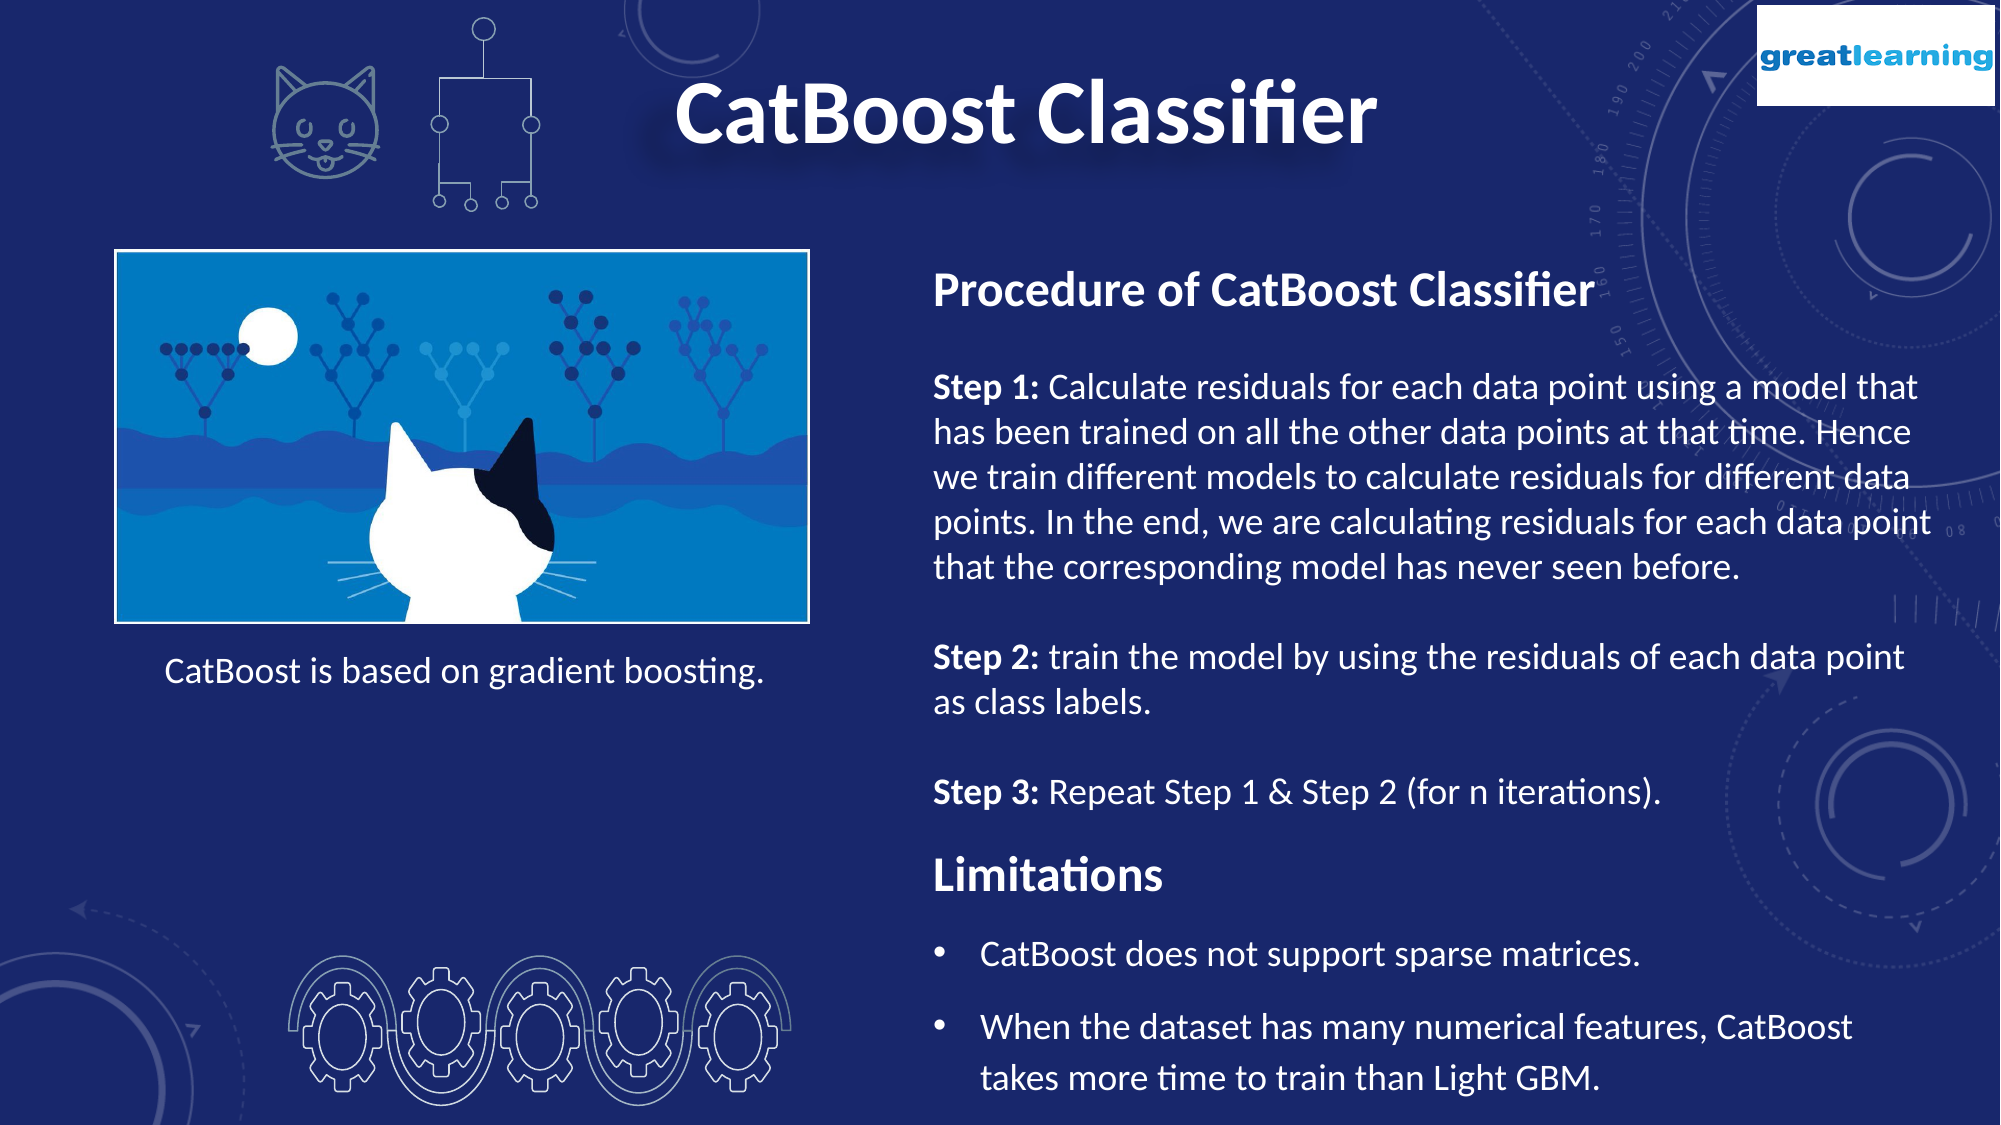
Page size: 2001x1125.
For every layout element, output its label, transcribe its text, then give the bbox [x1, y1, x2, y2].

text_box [269, 65, 382, 180]
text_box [388, 60, 583, 170]
text_box CatBoost is based on gradient boosting. [149, 638, 790, 699]
text_box CatBoost Classifier [575, 44, 1480, 280]
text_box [288, 955, 791, 1106]
text_box Limitations CatBoost does not support sparse matrices. When the dataset has many numerical features, CatBoost takes more time to train than Light GBM. [918, 825, 1939, 1106]
text_box Procedure of CatBoost Classifier Step 1: Calculate residuals for each data point using a model that has been trained on all the other data points at that time. Hence we train different models to calculate residuals for different data points. In the end, we are calculating residuals for each data point that the corresponding model has never seen before. Step 2: train the model by using the residuals of each data point as class labels. Step 3: Repeat Step 1 & Step 2 (for n iterations). [918, 249, 1958, 820]
picture [0, 0, 2000, 1125]
